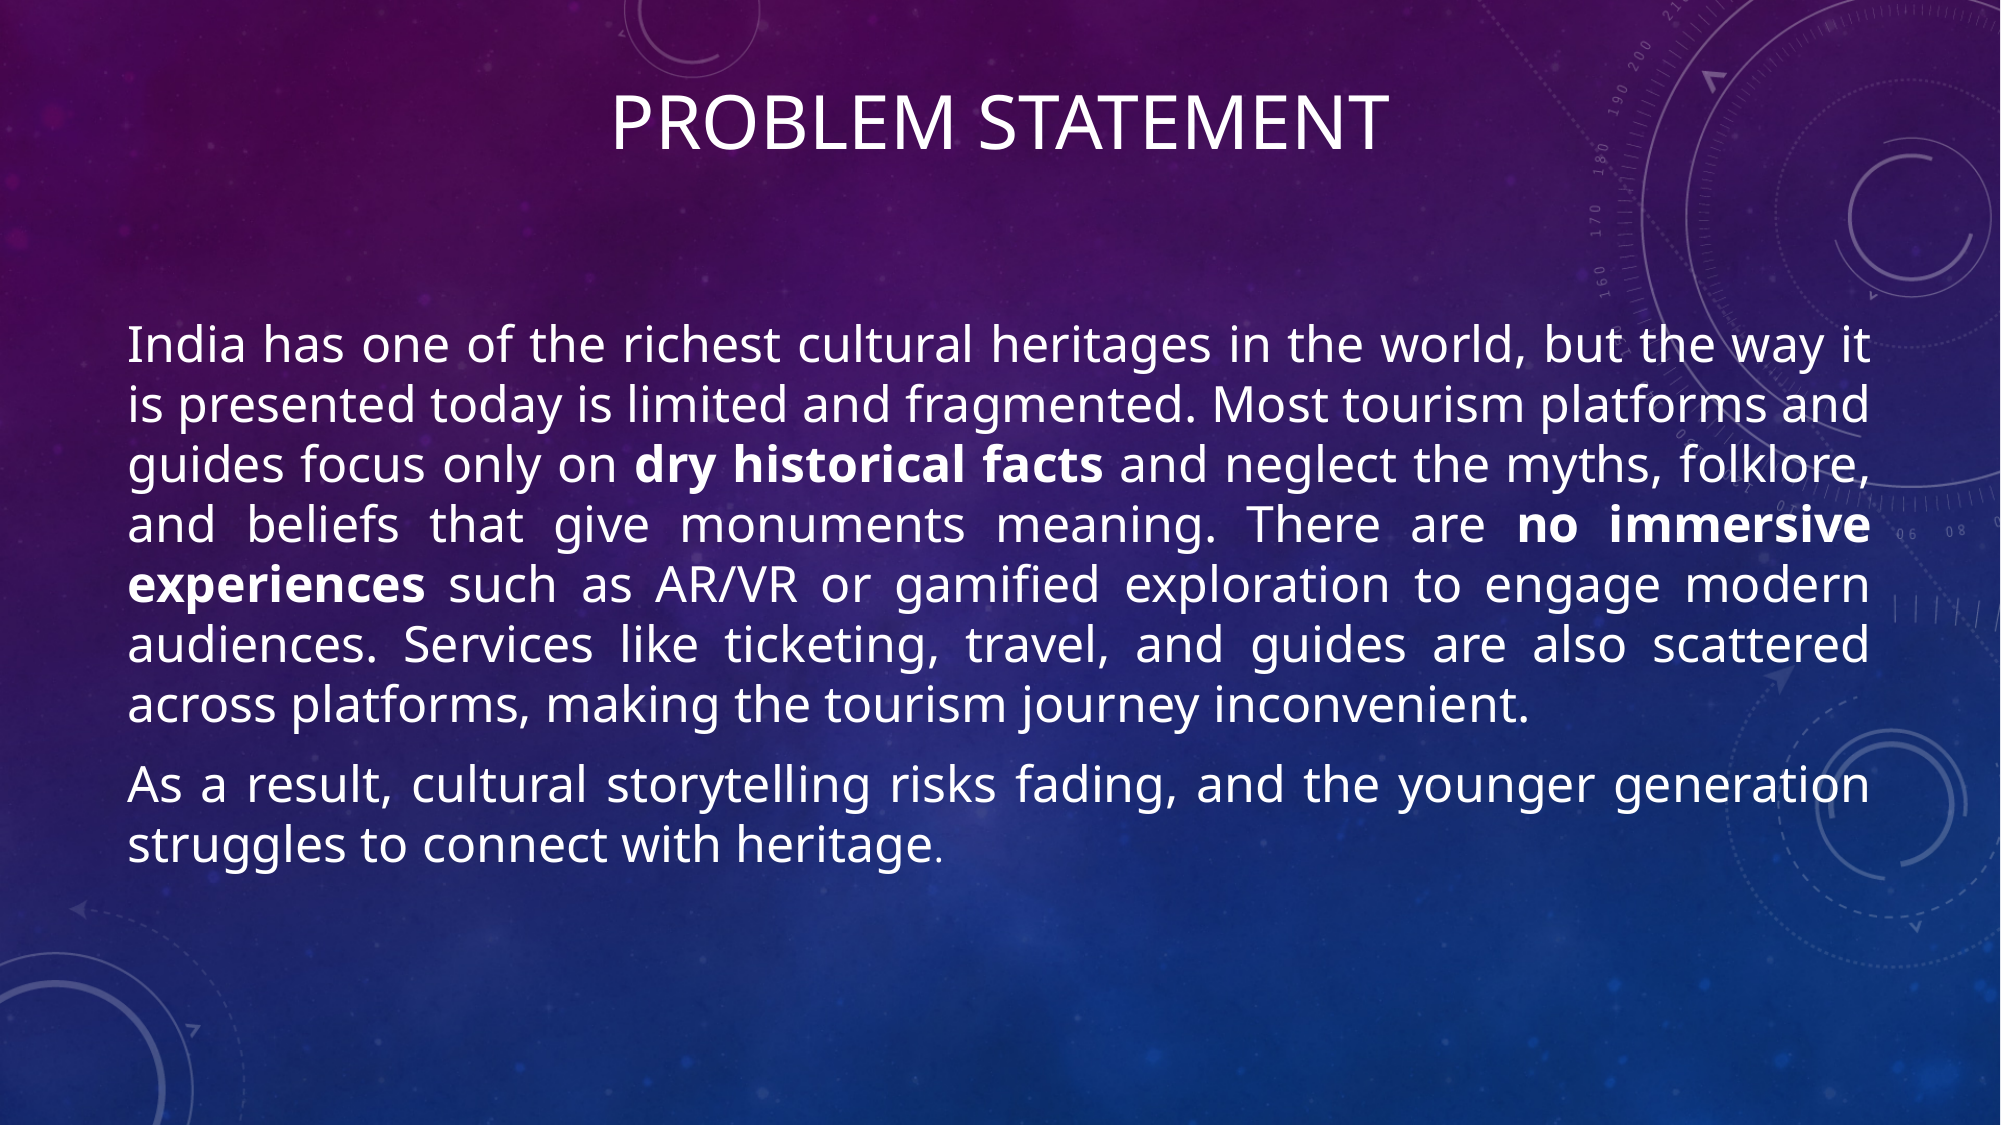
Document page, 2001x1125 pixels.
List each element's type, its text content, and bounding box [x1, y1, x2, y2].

title Problem Statement [112, 0, 1888, 239]
list India has one of the richest cultural heritages in the world, but the way it is presented today is limited and fragmented. Most tourism platforms and guides focus only on dry historical facts and neglect the myths, folklore, and beliefs that give monuments meaning. There are no immersive experiences such as AR/VR or gamified exploration to engage modern audiences. Services like ticketing, travel, and guides are also scattered across platforms, making the tourism journey inconvenient. As a result, cultural storytelling risks fading, and the younger generation struggles to connect with heritage. [112, 300, 1888, 885]
picture [0, 0, 2001, 1125]
